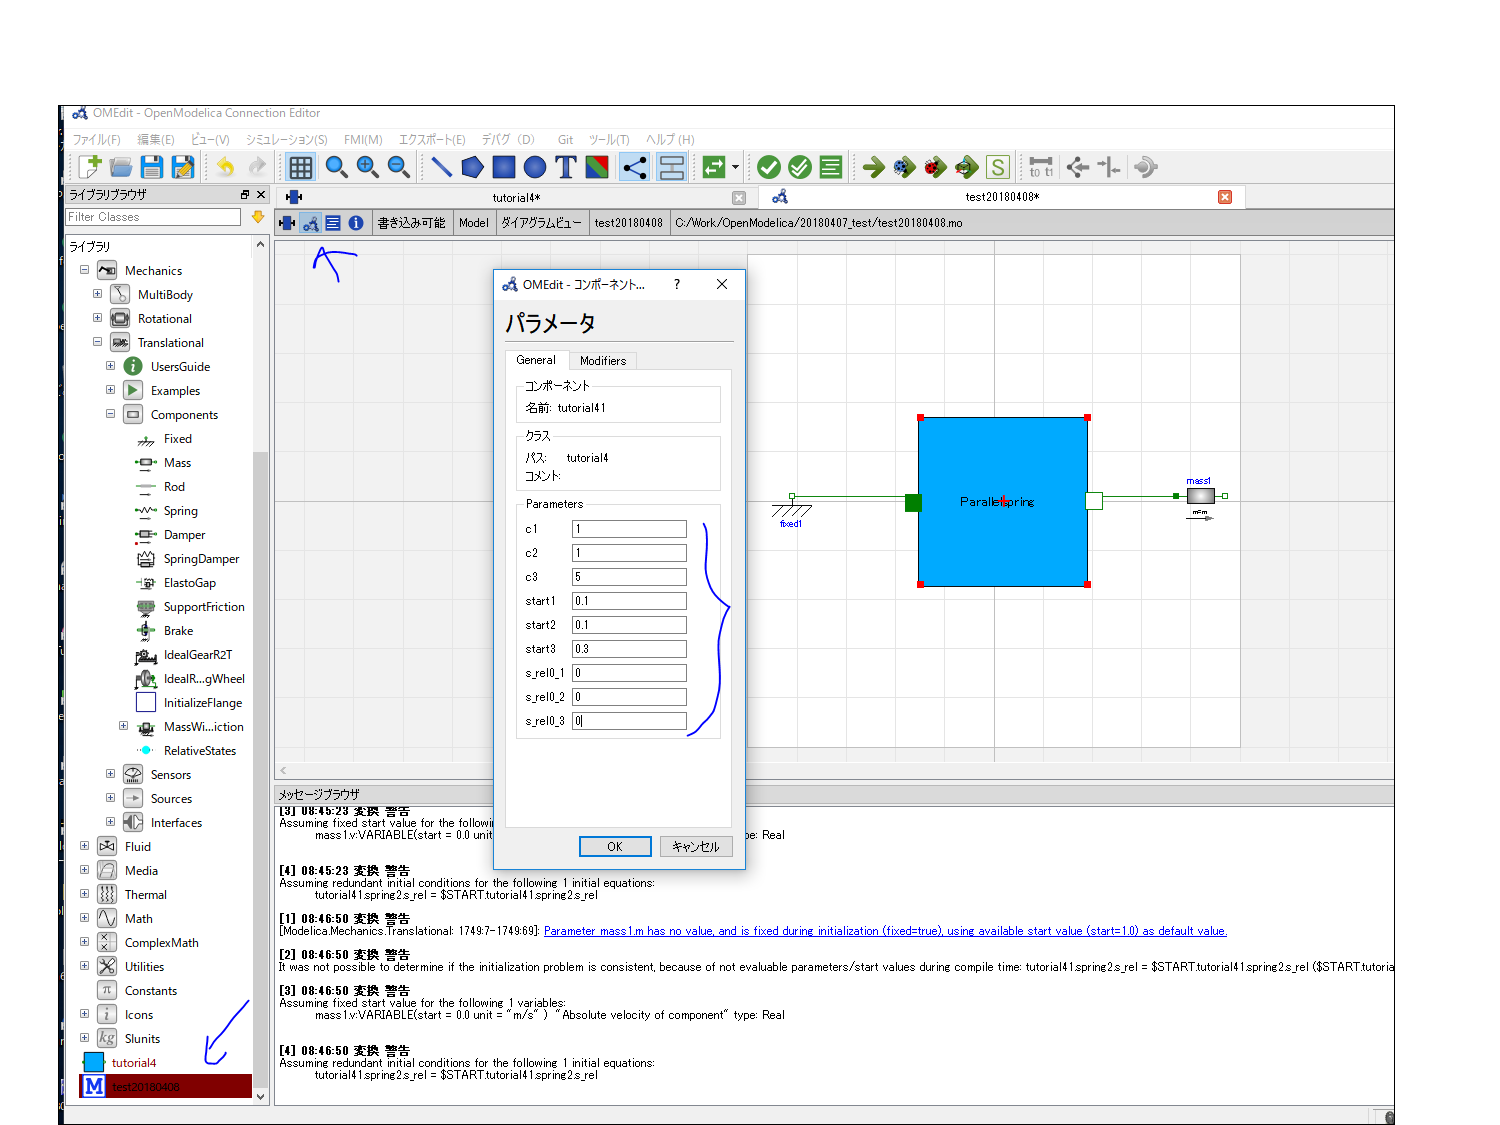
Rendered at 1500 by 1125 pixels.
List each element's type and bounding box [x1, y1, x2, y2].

picture [58, 105, 1396, 1125]
